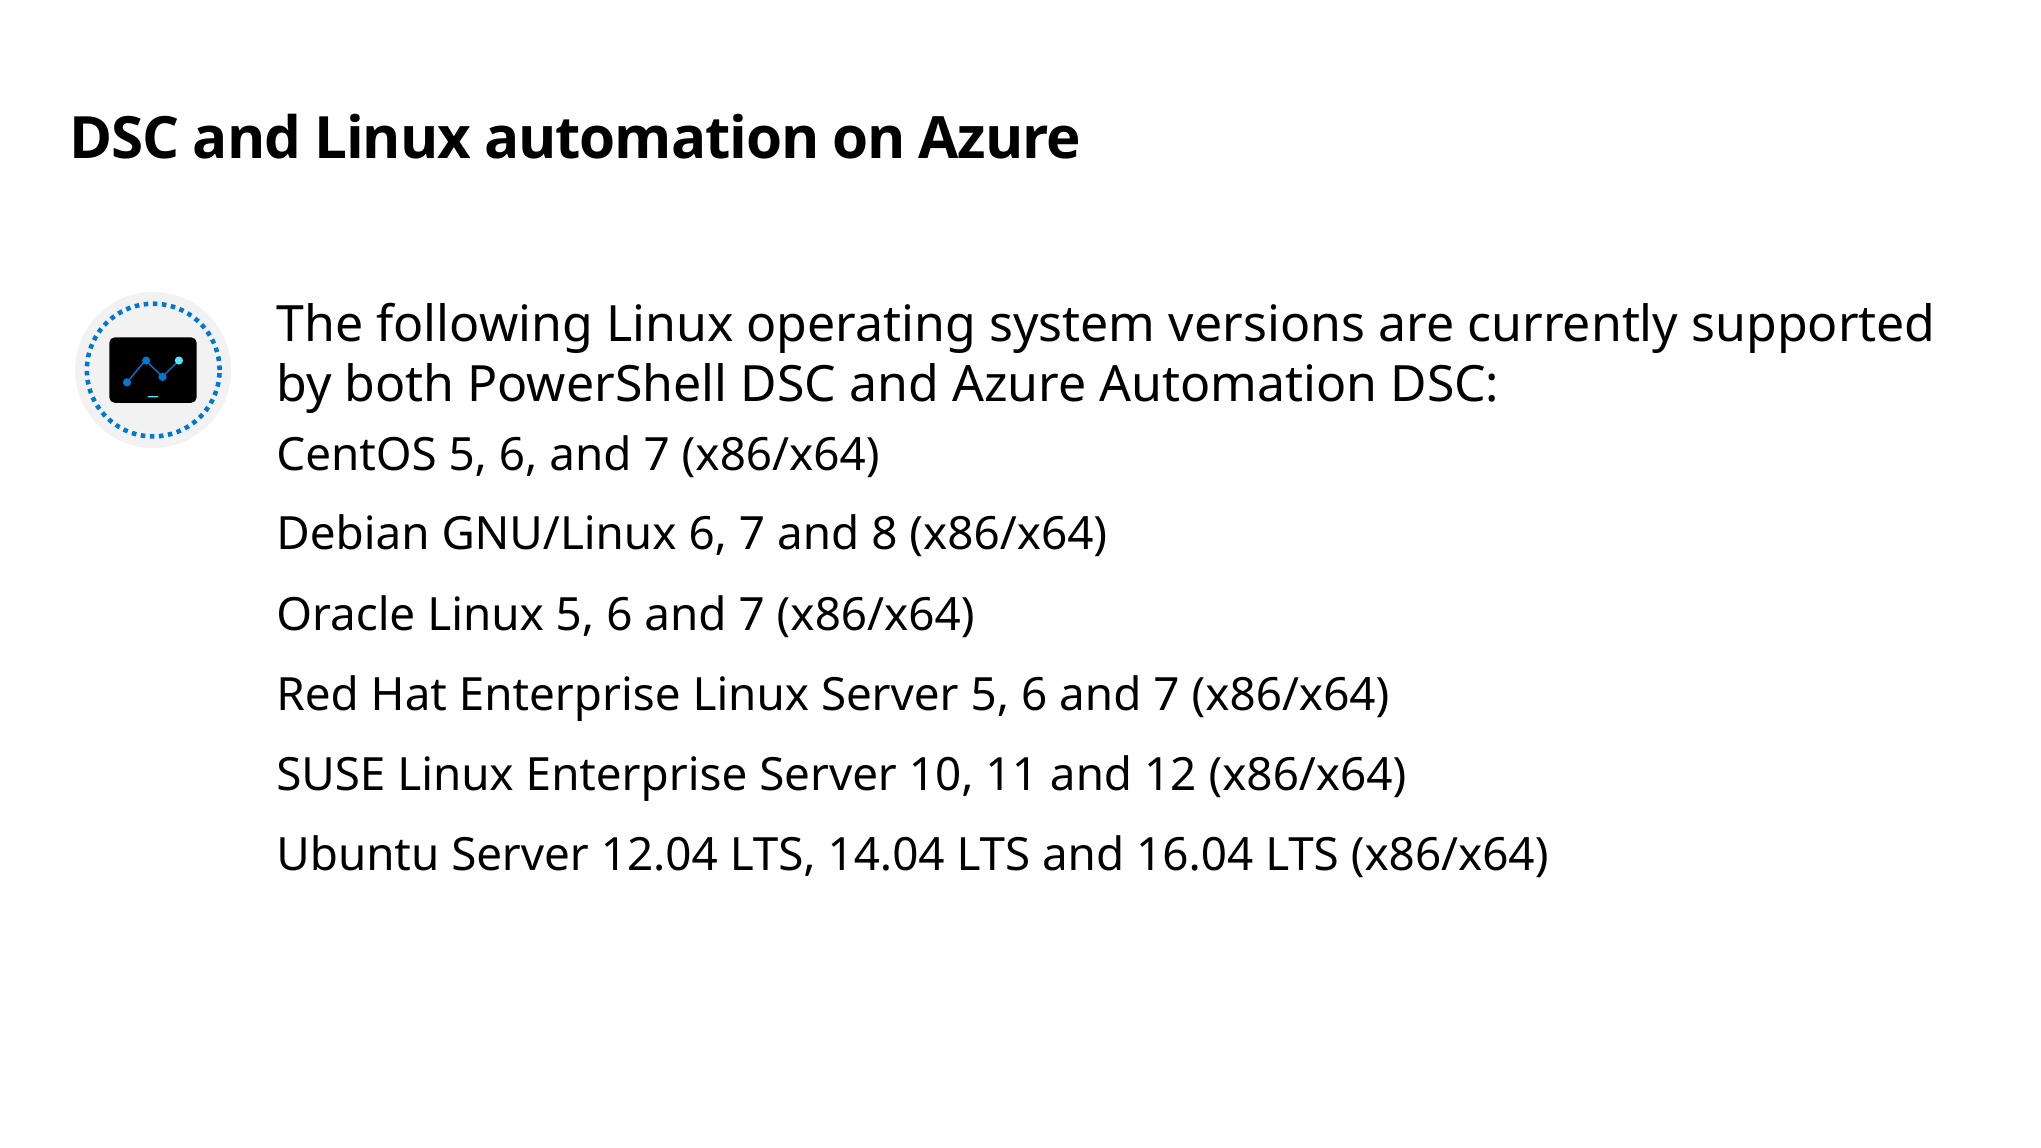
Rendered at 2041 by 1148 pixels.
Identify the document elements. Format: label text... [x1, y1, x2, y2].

picture [74, 291, 232, 448]
title DSC and Linux automation on Azure [70, 103, 1969, 172]
text_box The following Linux operating system versions are currently supported by both PowerShell DSC and Azure Automation DSC: CentOS 5, 6, and 7 (x86/x64) Debian GNU/Linux 6, 7 and 8 (x86/x64) Oracle Linux 5, 6 and 7 (x86/x64) Red Hat Enterprise Linux Server 5, 6 and 7 (x86/x64) SUSE Linux Enterprise Server 10, 11 and 12 (x86/x64) Ubuntu Server 12.04 LTS, 14.04 LTS and 16.04 LTS (x86/x64) [276, 291, 1971, 880]
